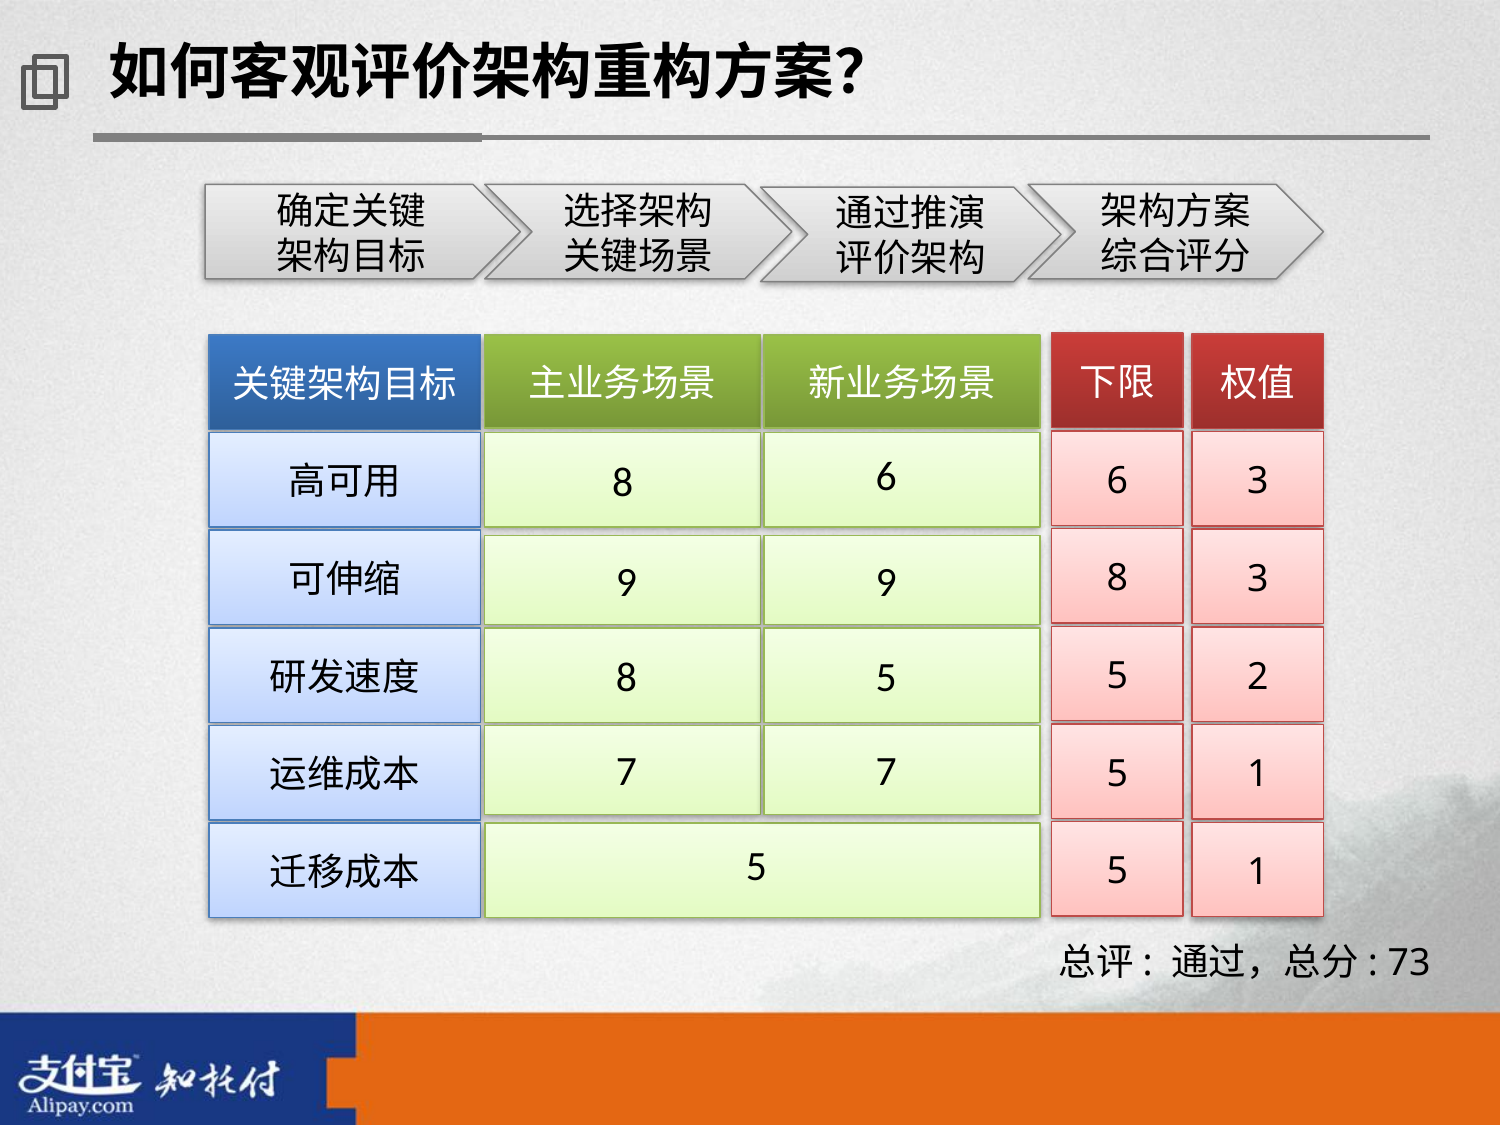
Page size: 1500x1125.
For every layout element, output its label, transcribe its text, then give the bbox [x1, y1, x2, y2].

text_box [484, 334, 1041, 918]
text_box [1051, 332, 1324, 918]
text_box 如何客观评价架构重构方案？ [93, 21, 1425, 118]
text_box 架构方案综合评分 [1027, 183, 1325, 280]
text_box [563, 444, 946, 894]
text_box 确定关键 架构目标 [204, 183, 521, 280]
picture [0, 0, 1500, 1125]
text_box 通过推演 评价架构 [759, 186, 1062, 283]
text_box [208, 334, 481, 918]
text_box 选择架构 关键场景 [484, 183, 793, 280]
text_box 总评: 通过，总分: 73 [1044, 930, 1446, 991]
